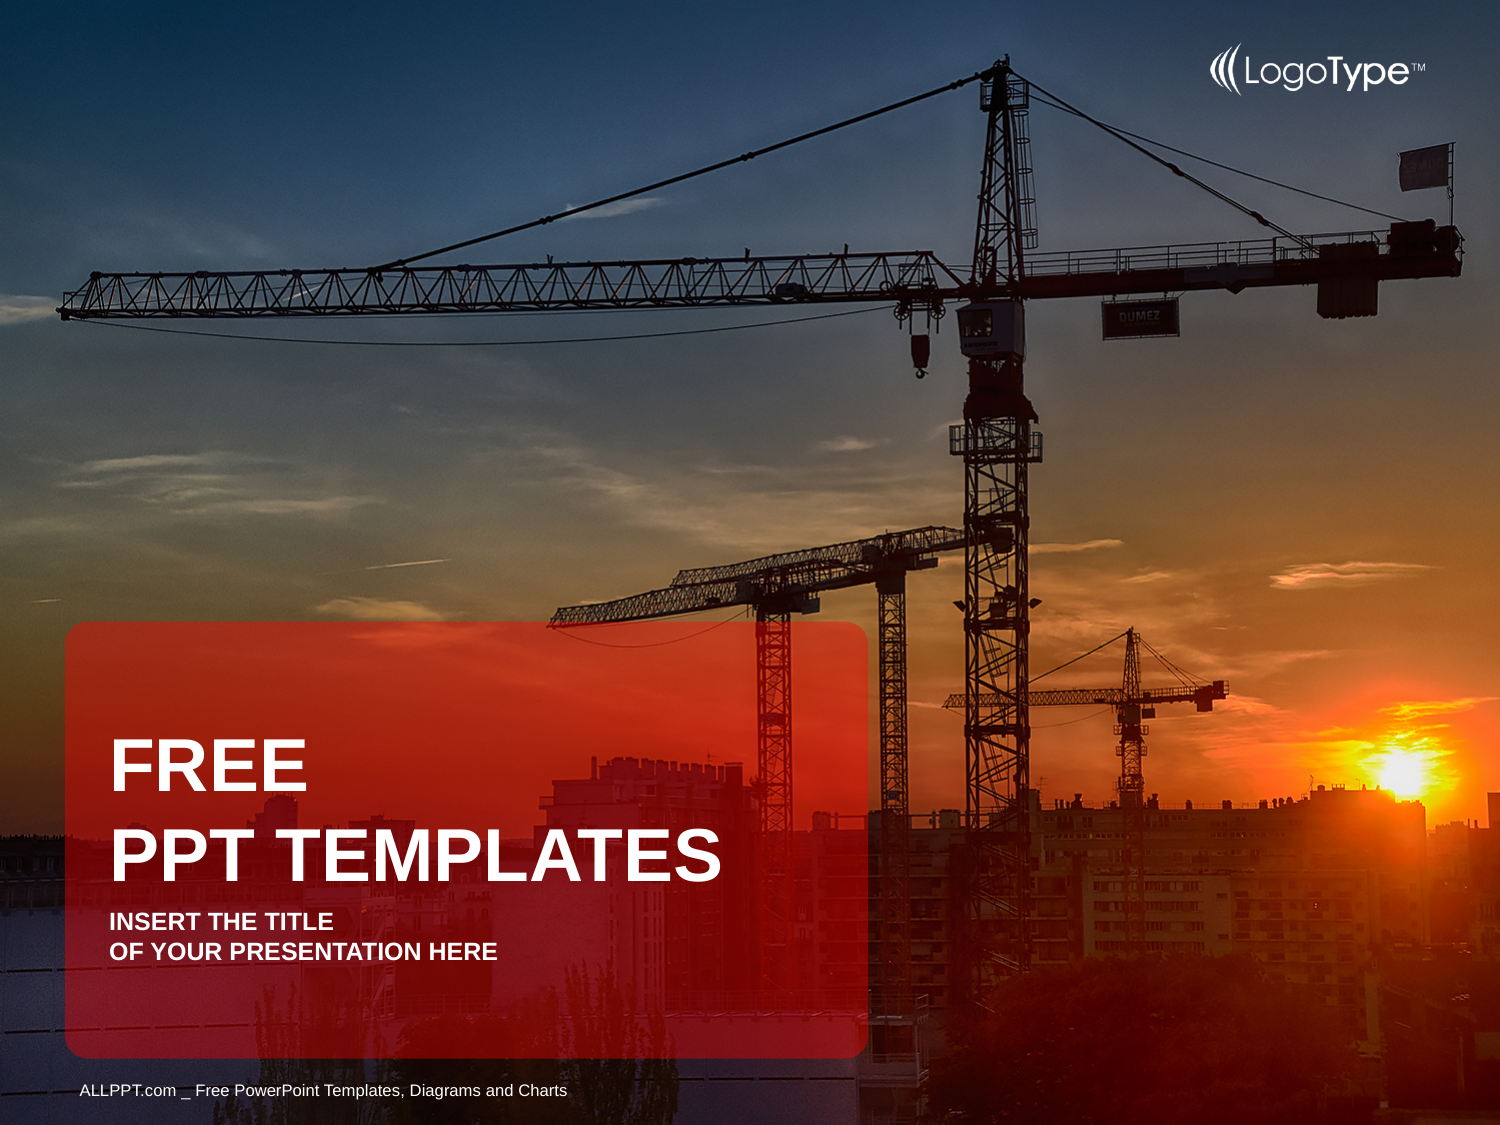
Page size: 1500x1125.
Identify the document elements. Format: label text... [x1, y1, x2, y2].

text_box FREE PPT TEMPLATES [94, 709, 845, 904]
picture [0, 0, 1500, 1125]
text_box ALLPPT.com _ Free PowerPoint Templates, Diagrams and Charts [64, 1072, 1500, 1107]
text_box [62, 619, 871, 1061]
text_box INSERT THE TITLE OF YOUR PRESENTATION HERE [94, 904, 845, 973]
